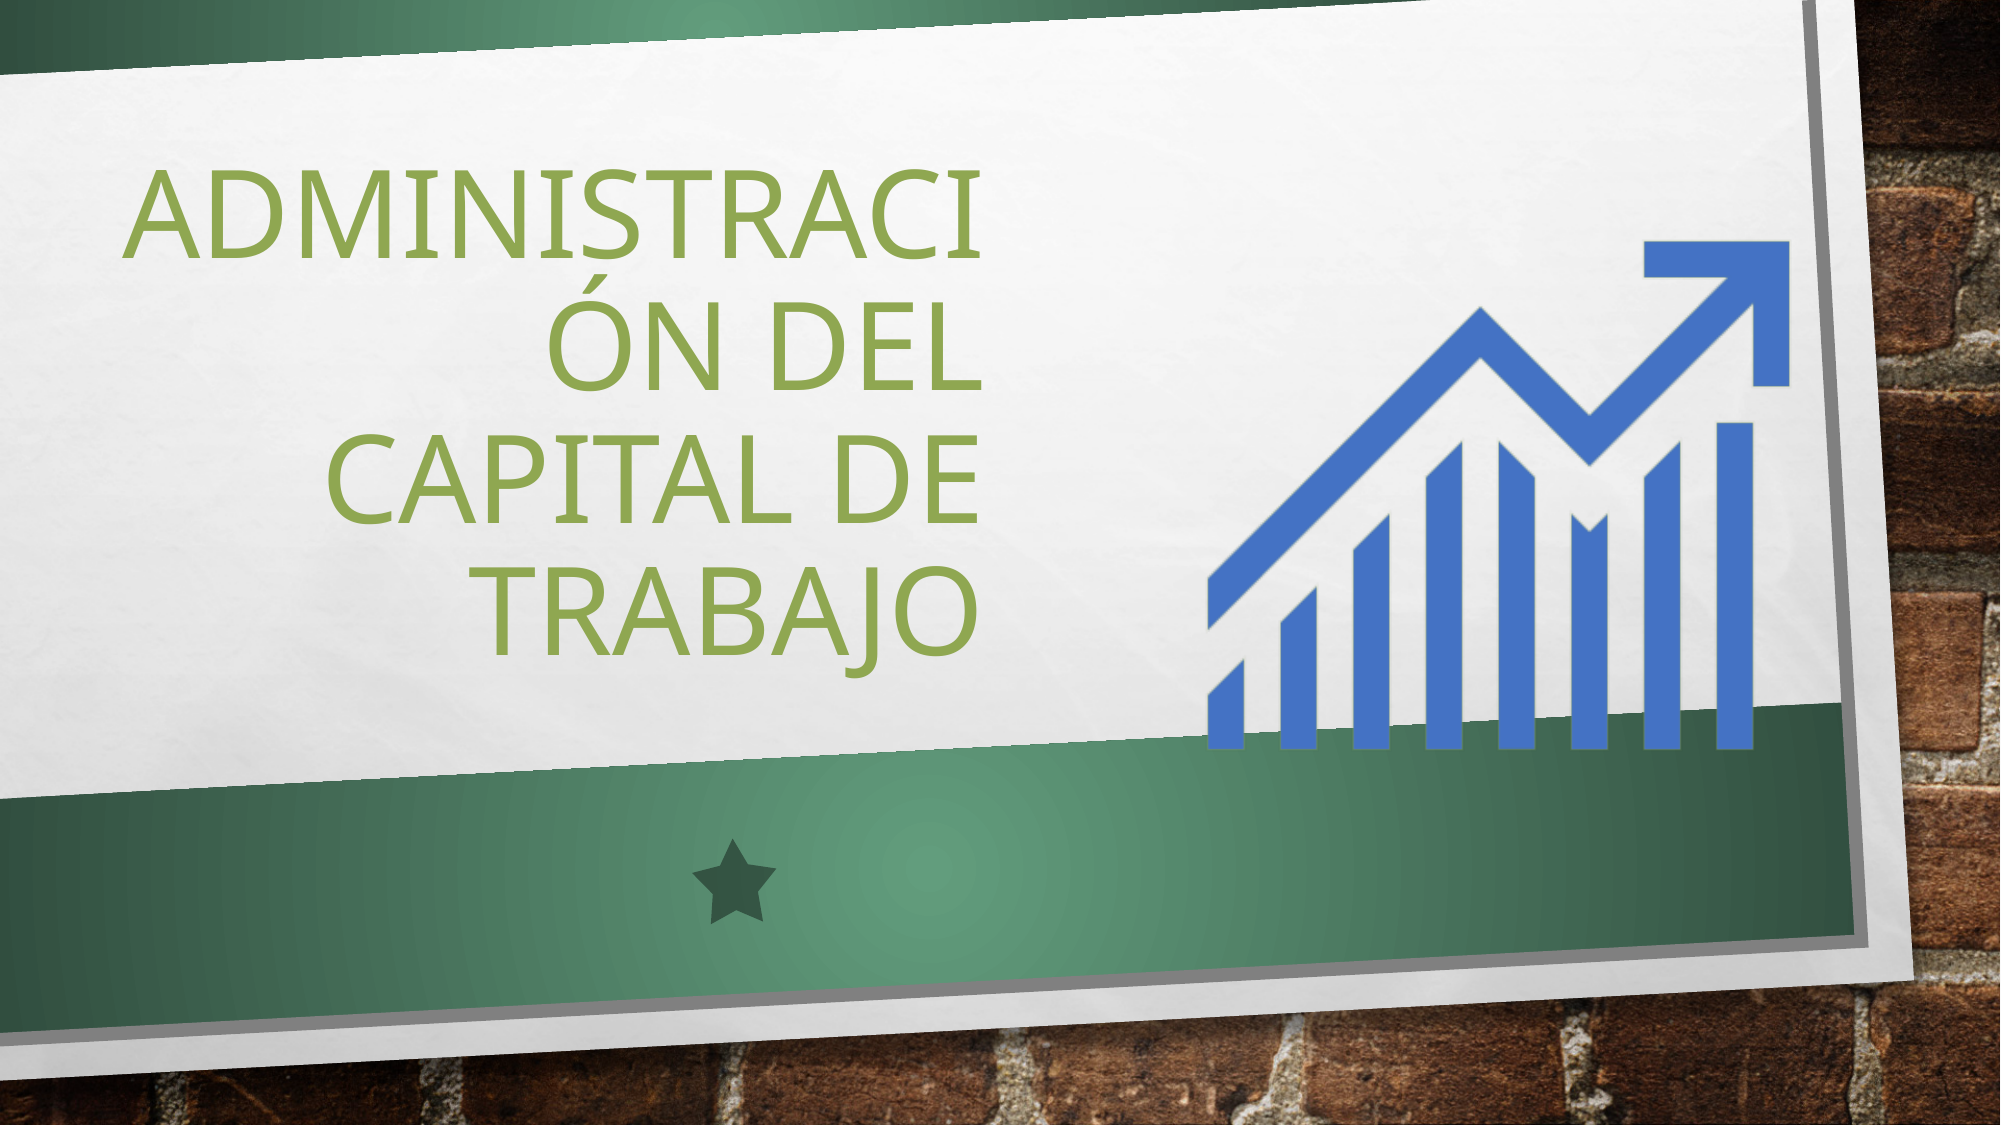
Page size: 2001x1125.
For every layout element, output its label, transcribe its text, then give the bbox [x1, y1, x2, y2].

picture [1150, 139, 1848, 837]
title ADMINISTRACIÓN DEL CAPITAL DE TRABAJO [73, 140, 1000, 690]
picture [0, 0, 2000, 1125]
